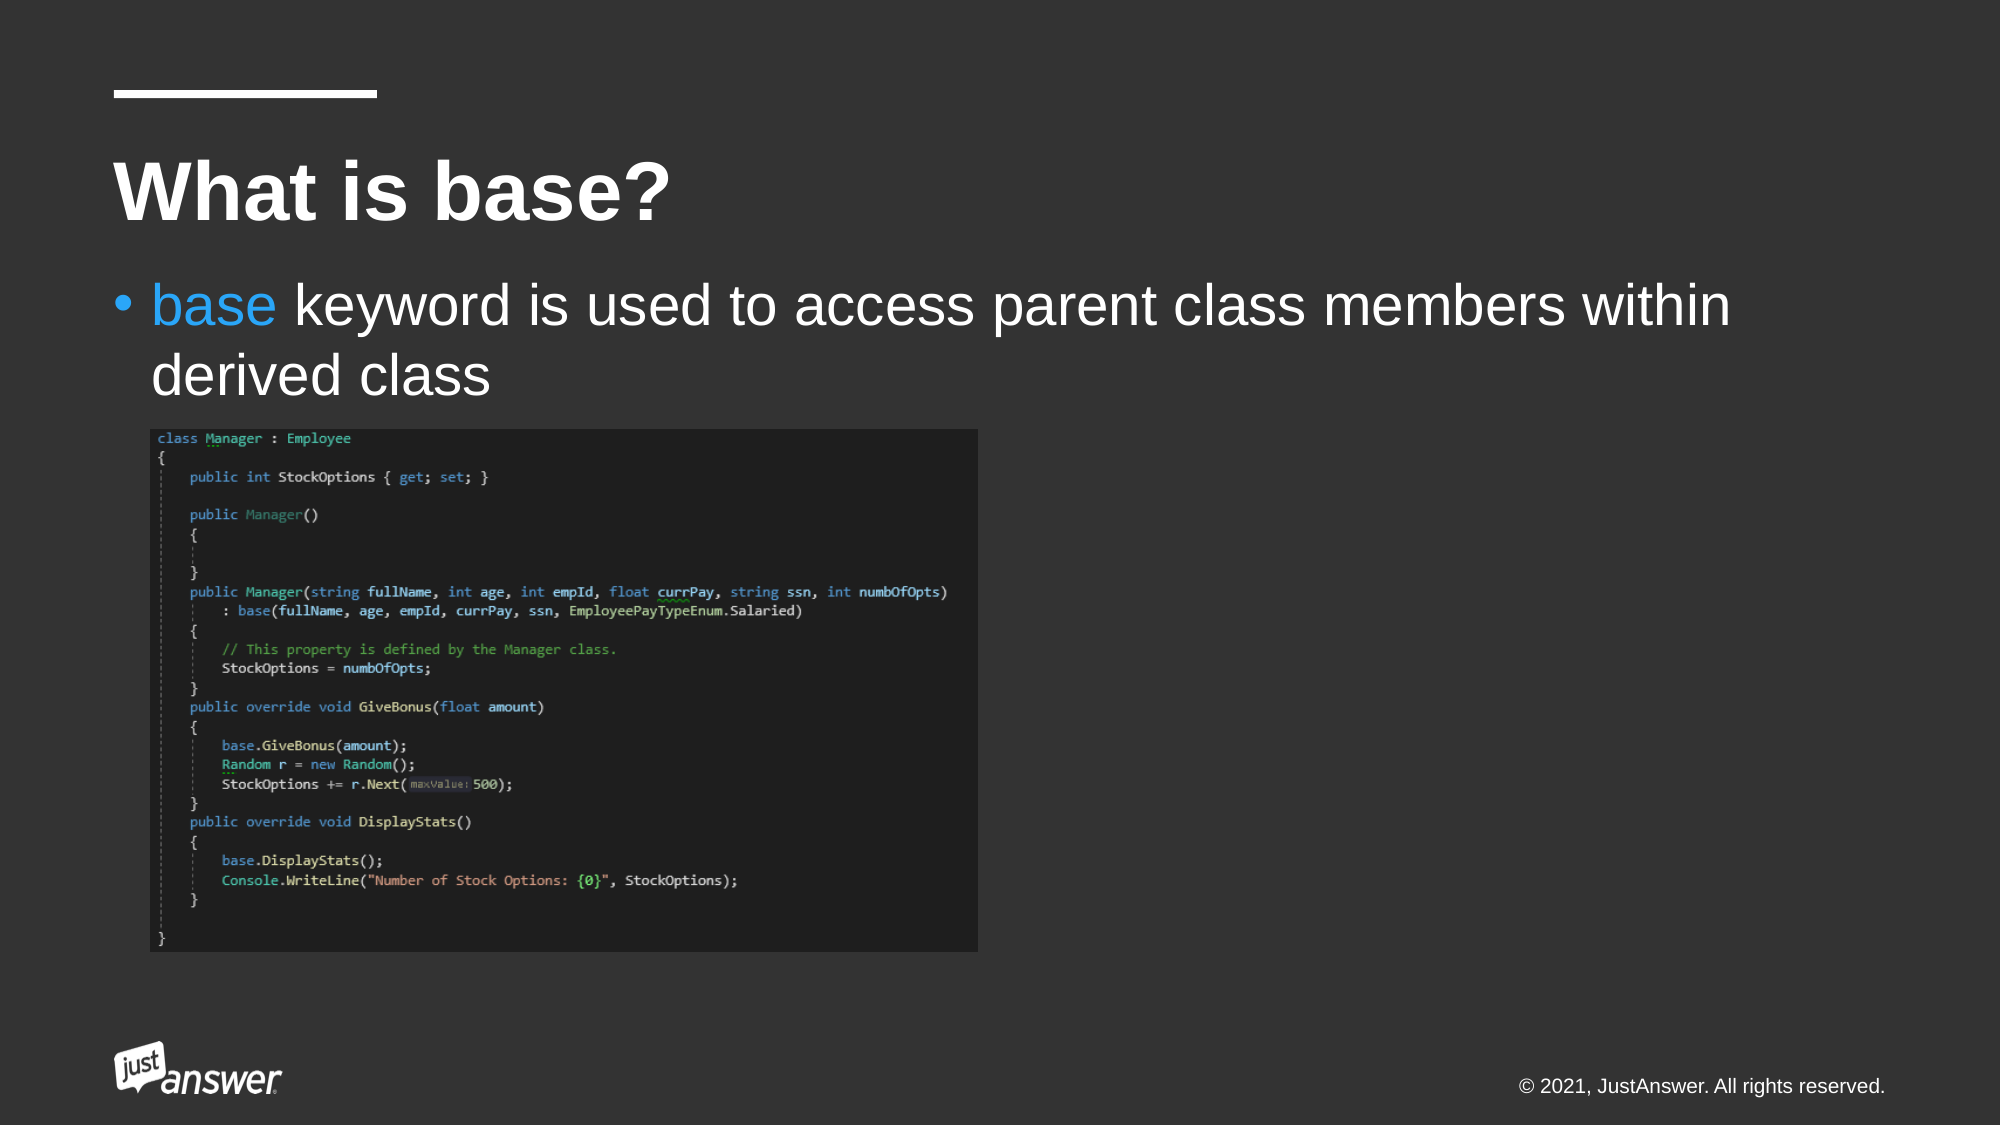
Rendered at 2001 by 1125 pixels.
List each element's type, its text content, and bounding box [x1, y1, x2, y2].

list base keyword is used to access parent class members within derived class [114, 267, 1886, 976]
title What is base? [114, 148, 1886, 267]
picture [149, 429, 978, 952]
picture [114, 1041, 283, 1094]
